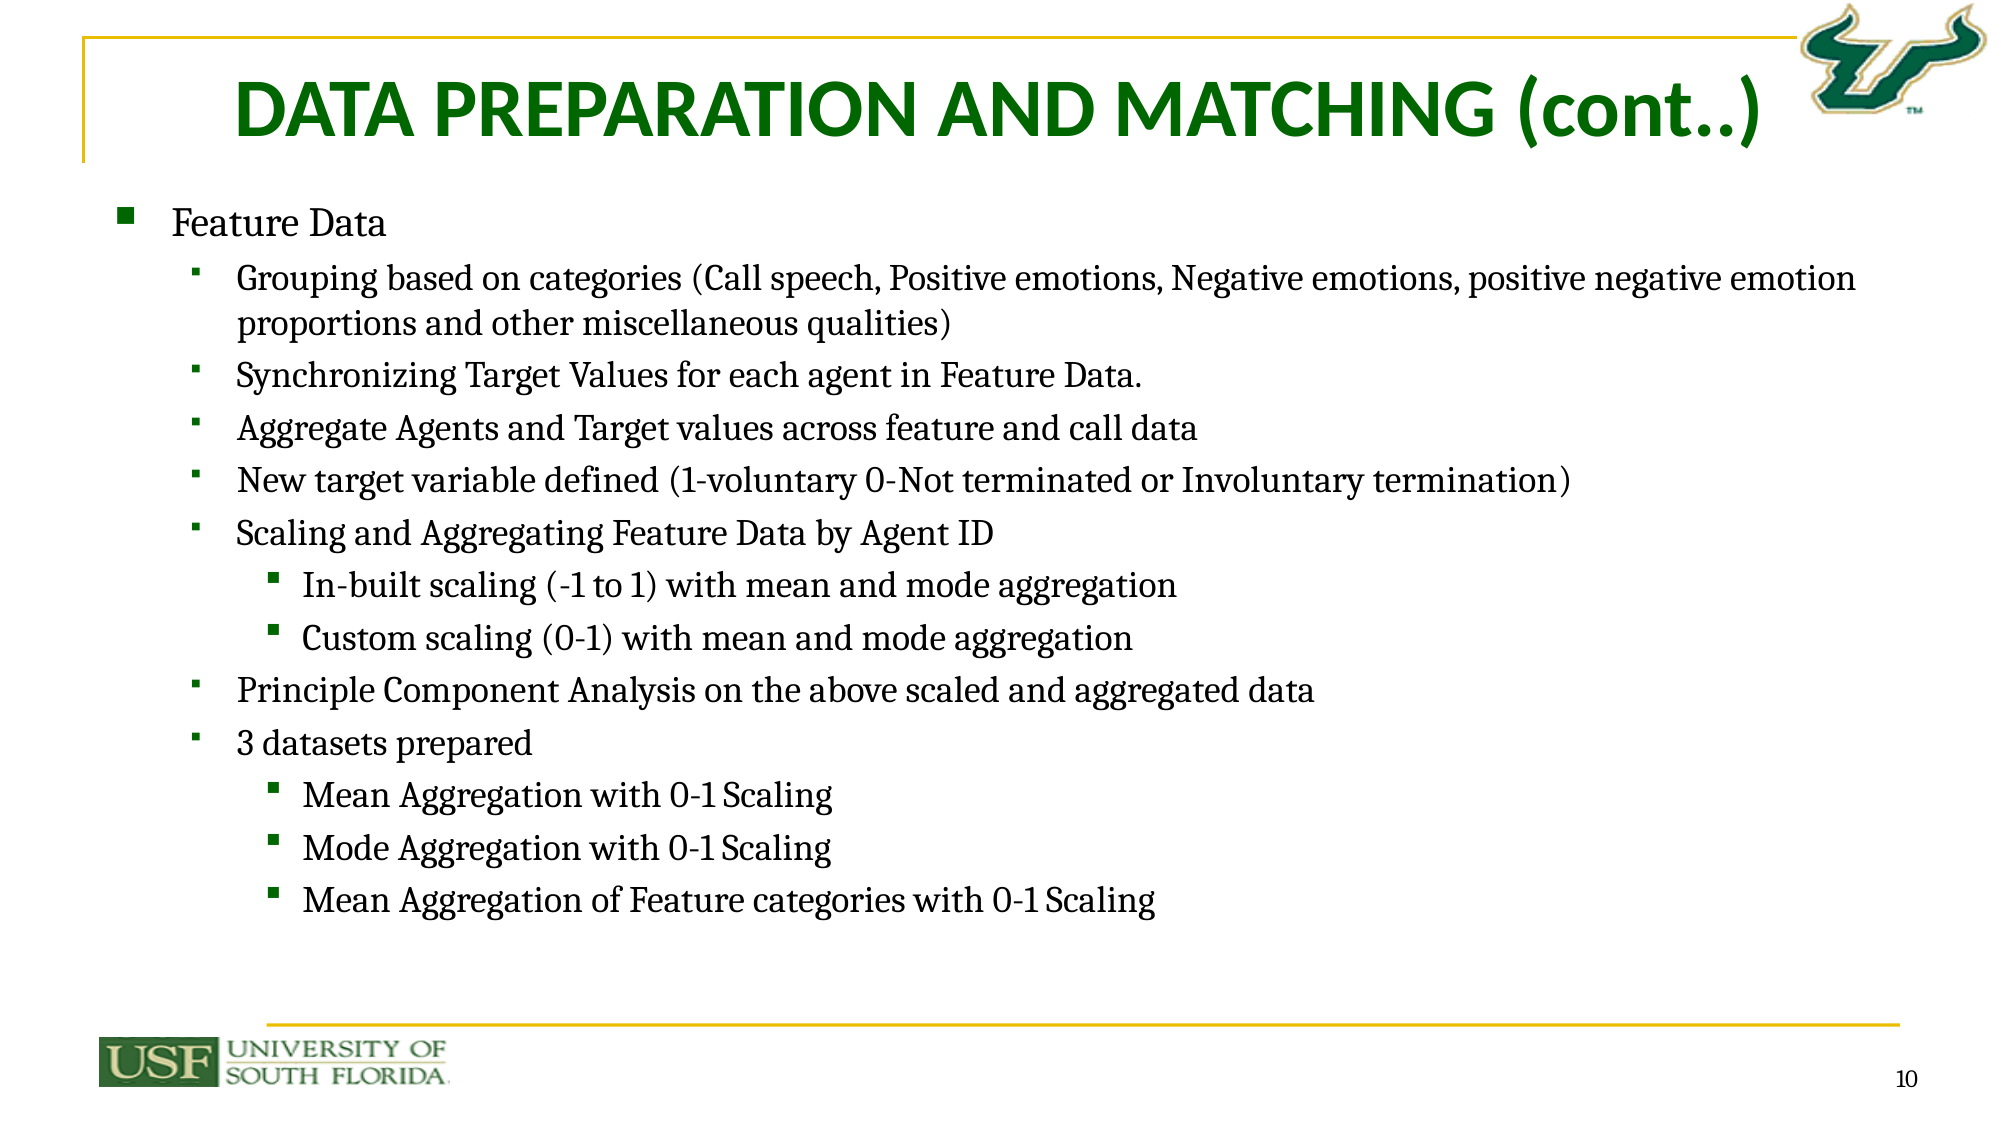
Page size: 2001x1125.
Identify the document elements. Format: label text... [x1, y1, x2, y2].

picture [1797, 0, 2000, 119]
title DATA PREPARATION AND MATCHING (cont..) [99, 45, 1901, 176]
picture [99, 1037, 450, 1087]
list Feature Data Grouping based on categories (Call speech, Positive emotions, Negative emotions, positive negative emotion proportions and other miscellaneous qualities) Synchronizing Target Values for each agent in Feature Data. Aggregate Agents and Target values across feature and call data New target variable defined (1-voluntary 0-Not terminated or Involuntary termination) Scaling and Aggregating Feature Data by Agent ID In-built scaling (-1 to 1) with mean and mode aggregation Custom scaling (0-1) with mean and mode aggregation Principle Component Analysis on the above scaled and aggregated data 3 datasets prepared Mean Aggregation with 0-1 Scaling Mode Aggregation with 0-1 Scaling Mean Aggregation of Feature categories with 0-1 Scaling [99, 187, 1901, 1006]
slide_number 10 [1466, 1037, 1934, 1100]
